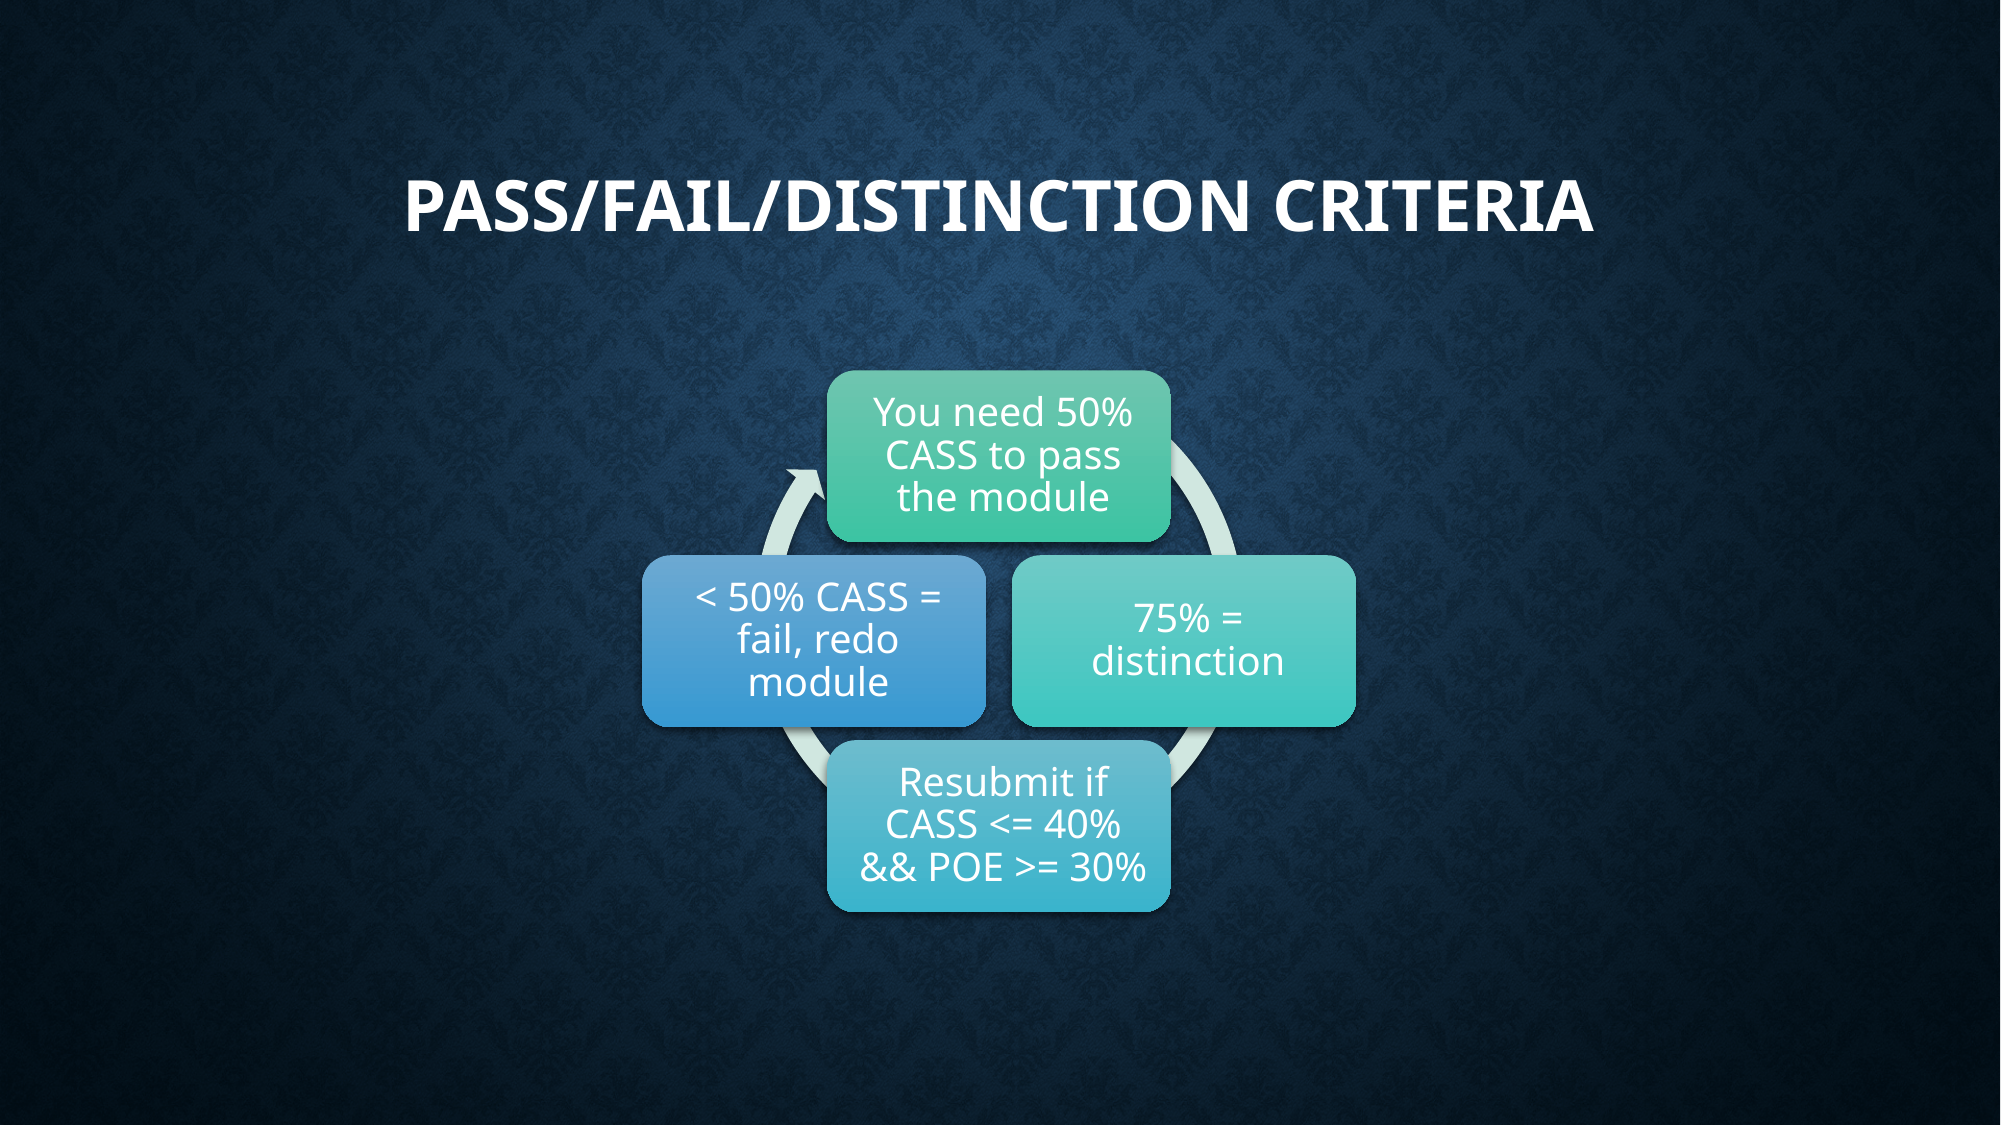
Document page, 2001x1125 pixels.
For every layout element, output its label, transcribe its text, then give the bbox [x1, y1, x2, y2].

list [149, 369, 1849, 913]
title Pass/fail/distinction criteria [149, 99, 1849, 318]
